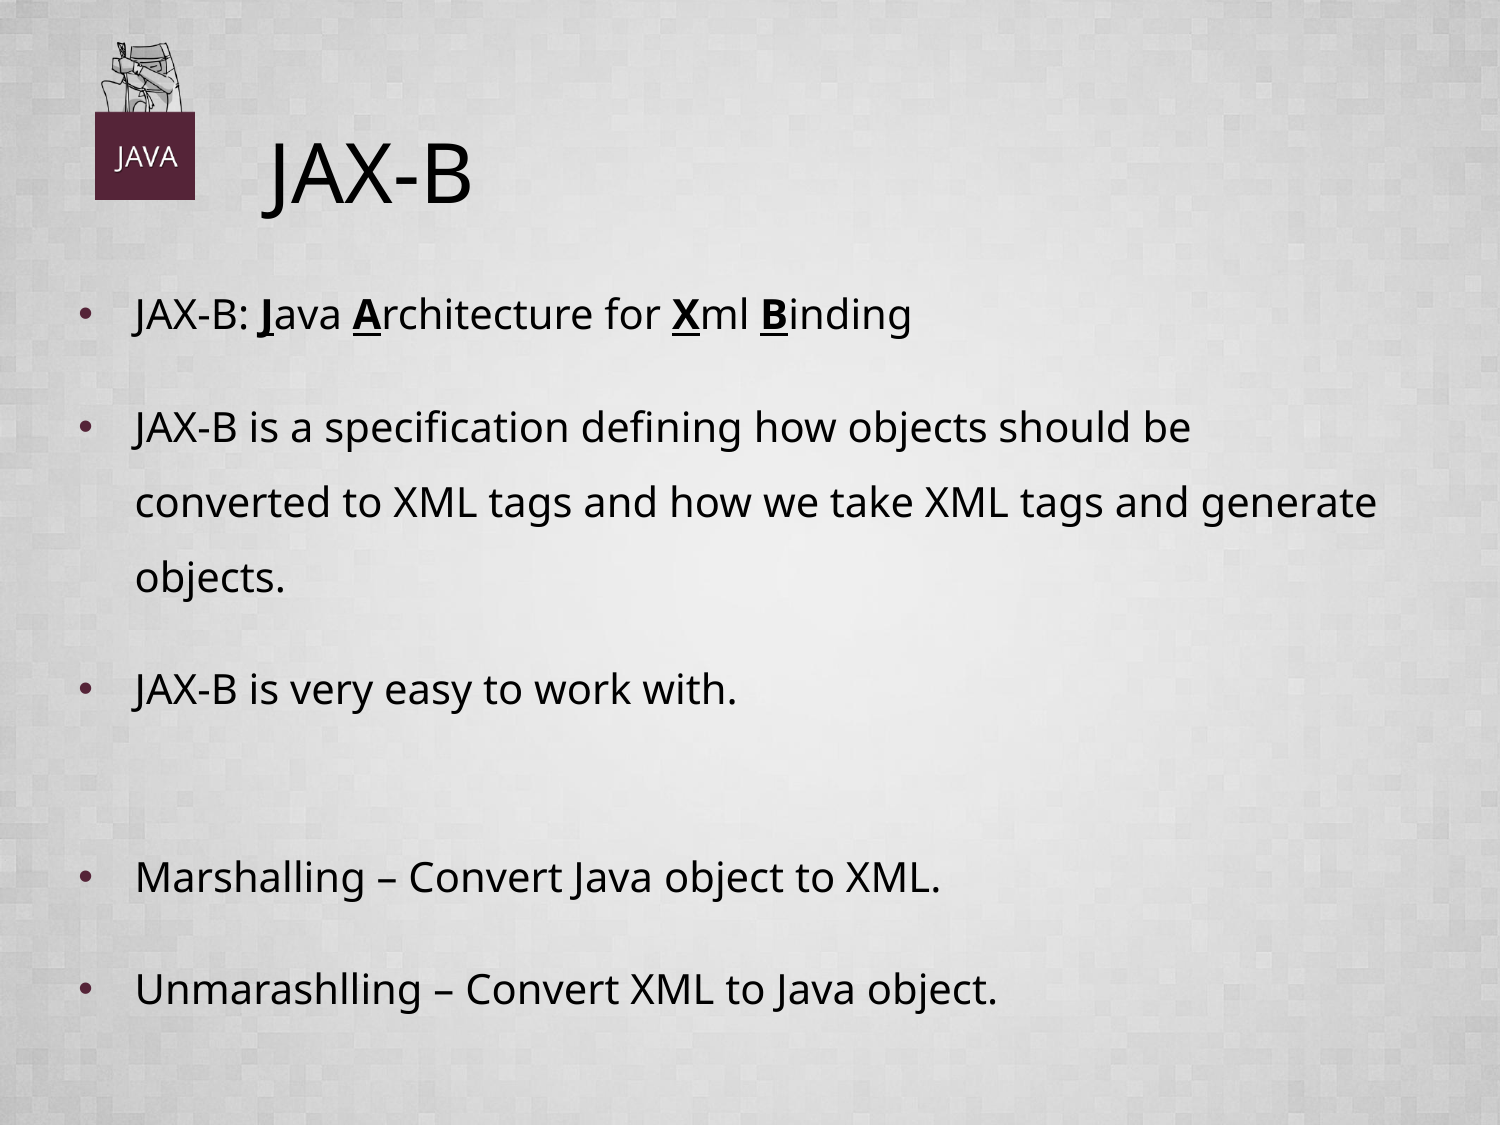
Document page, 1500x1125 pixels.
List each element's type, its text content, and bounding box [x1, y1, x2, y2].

picture [0, 0, 1500, 1125]
text_box JAX-B: Java Architecture for Xml Binding JAX-B is a specification defining how objects should be converted to XML tags and how we take XML tags and generate objects. JAX-B is very easy to work with. Marshalling – Convert Java object to XML. Unmarashlling – Convert XML to Java object. [63, 255, 1398, 681]
title JAX-B [253, 75, 1500, 265]
